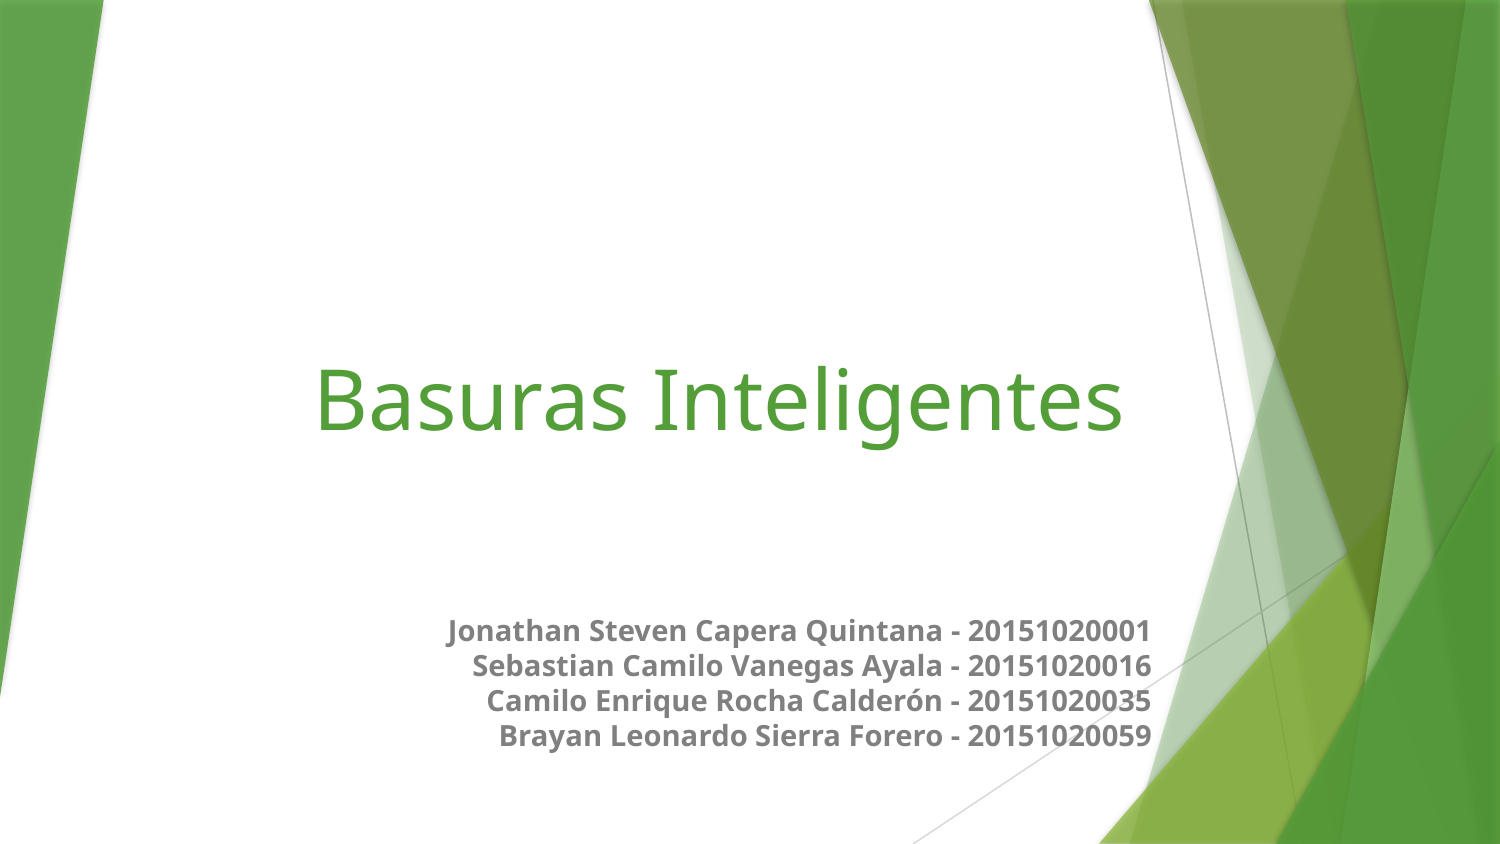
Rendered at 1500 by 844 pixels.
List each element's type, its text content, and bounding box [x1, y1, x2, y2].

subtitle Jonathan Steven Capera Quintana - 20151020001 Sebastian Camilo Vanegas Ayala - 20151020016 Camilo Enrique Rocha Calderón - 20151020035 Brayan Leonardo Sierra Forero - 20151020059 [332, 597, 1168, 799]
title Basuras Inteligentes [185, 295, 1141, 499]
